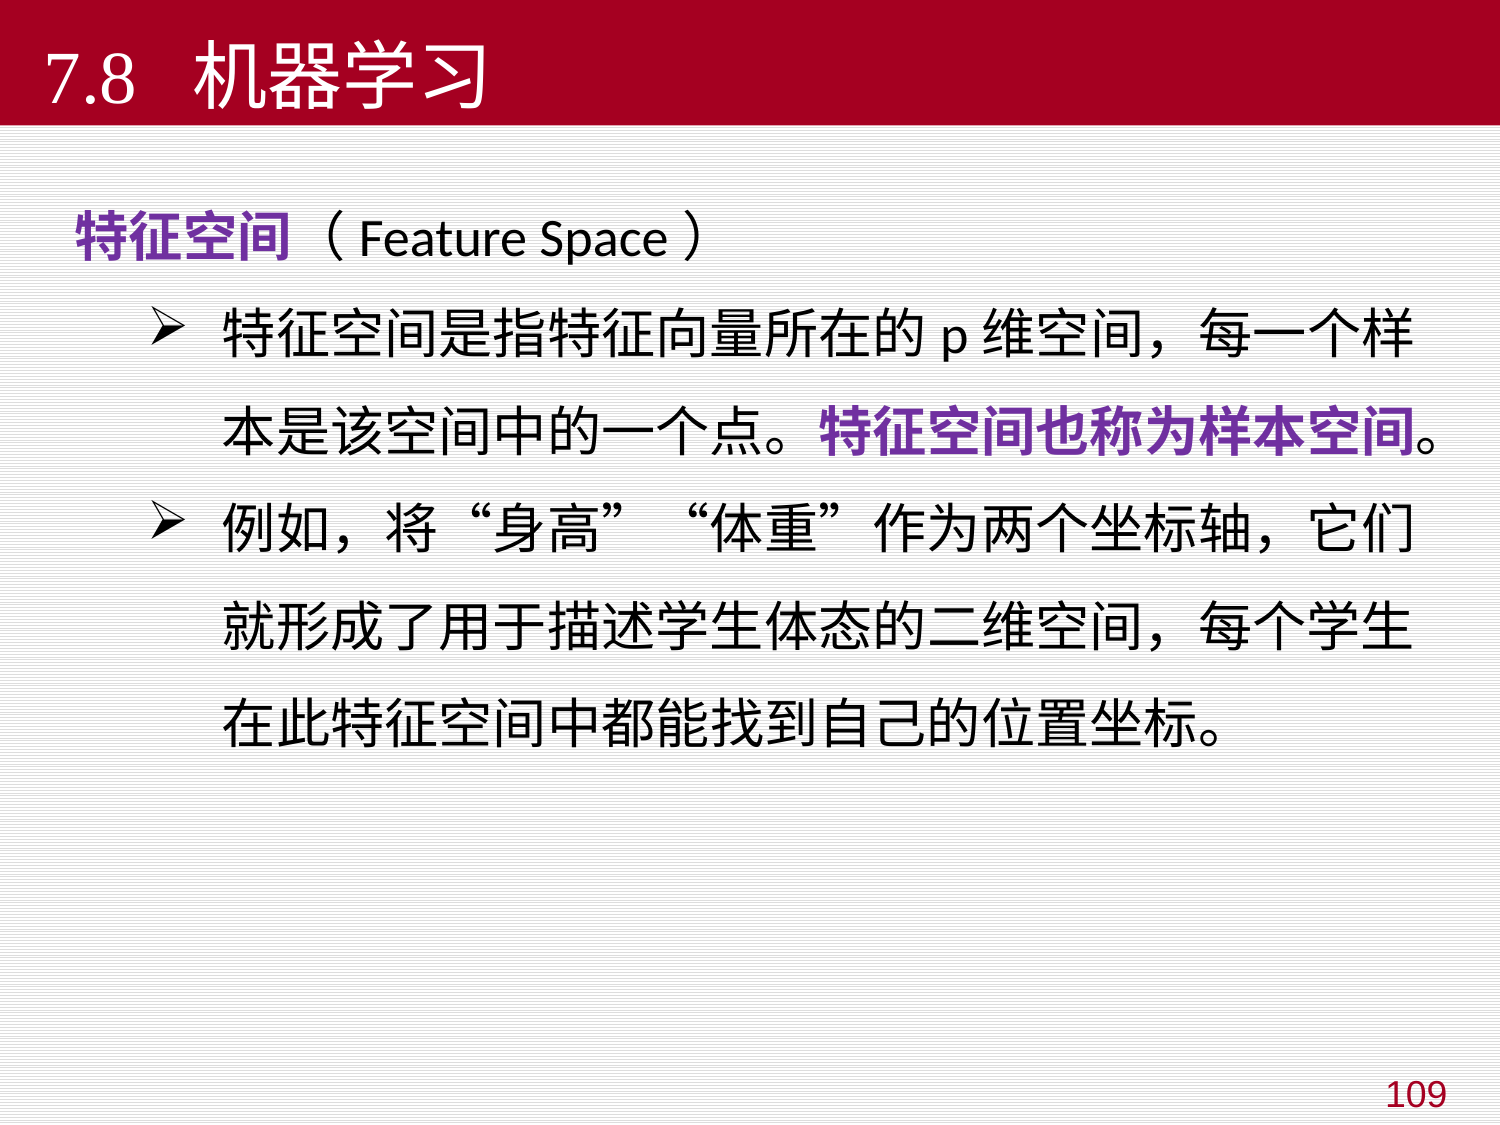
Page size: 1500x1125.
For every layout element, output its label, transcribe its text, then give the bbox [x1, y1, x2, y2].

slide_number 109 [1137, 1062, 1463, 1122]
text_box 7.8 机器学习 [0, 0, 1500, 126]
text_box 特征空间（Feature Space） 特征空间是指特征向量所在的p维空间，每一个样本是该空间中的一个点。特征空间也称为样本空间。 例如，将“身高”“体重”作为两个坐标轴，它们就形成了用于描述学生体态的二维空间，每个学生在此特征空间中都能找到自己的位置坐标。 [59, 162, 1450, 852]
